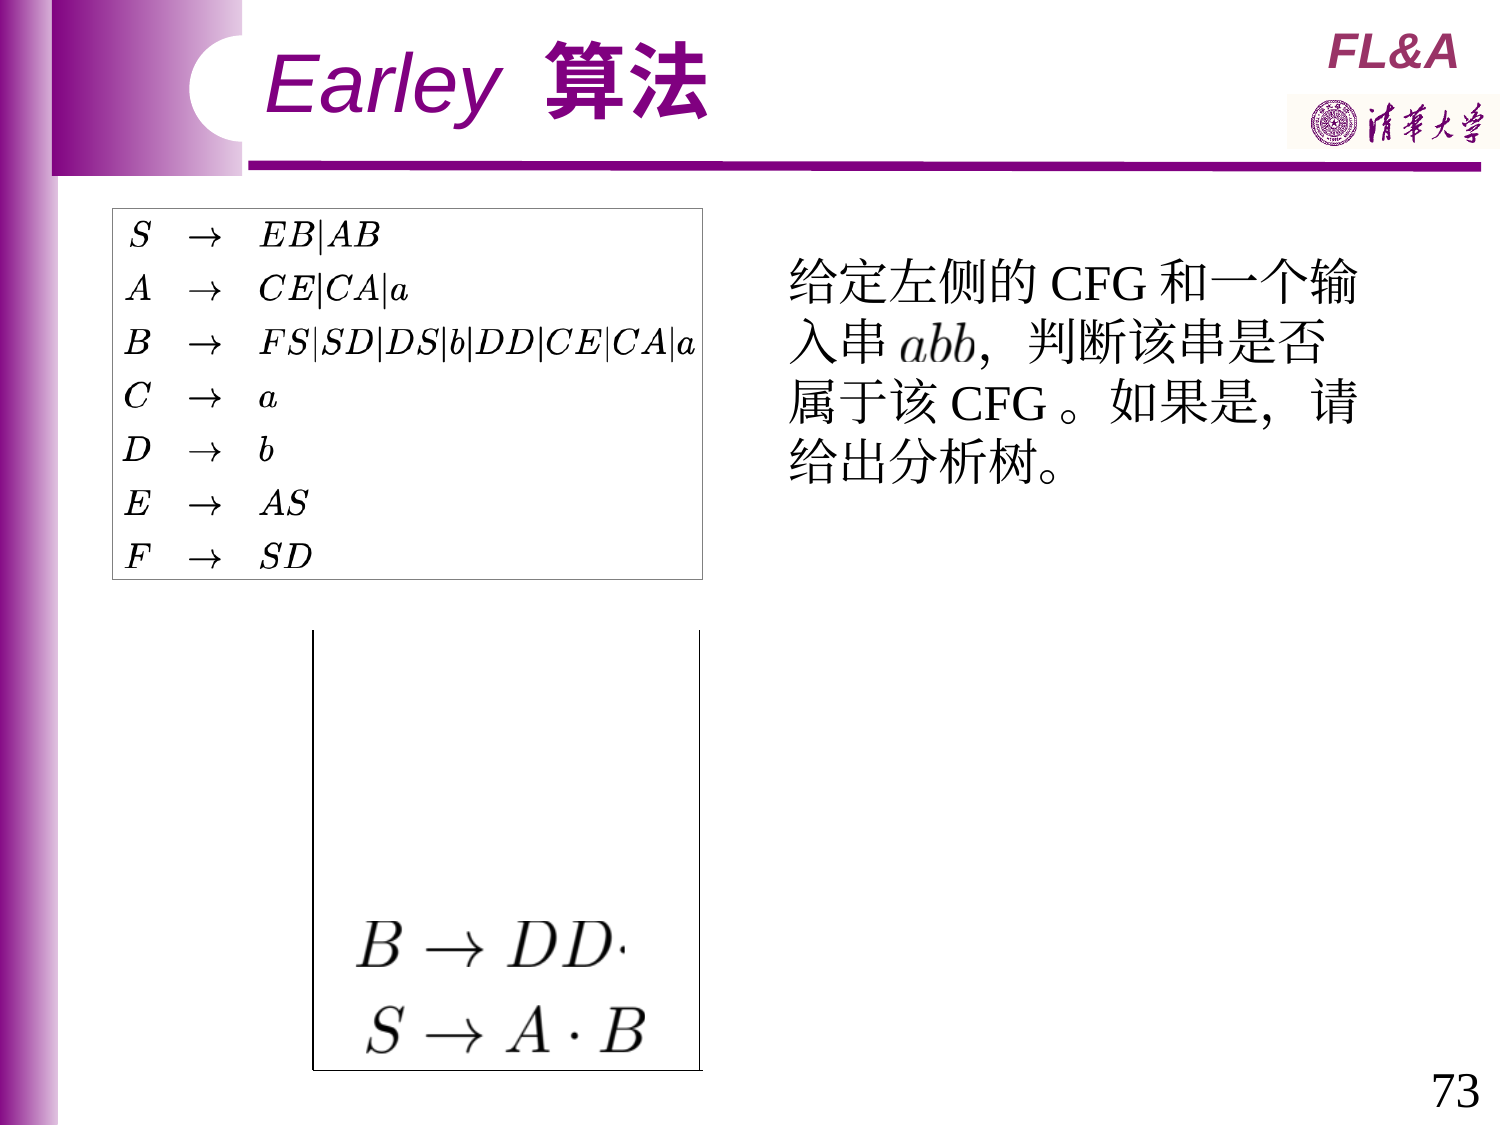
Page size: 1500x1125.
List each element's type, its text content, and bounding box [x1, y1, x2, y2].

picture [111, 207, 703, 580]
picture [365, 1004, 646, 1054]
text_box 给定左侧的CFG和一个输入串 ，判断该串是否属于该CFG。如果是，请给出分析树。 [773, 243, 1376, 499]
text_box Earley 算法 [249, 37, 850, 138]
picture [900, 322, 975, 362]
text_box 73 [1399, 1050, 1500, 1125]
picture [1287, 94, 1500, 149]
picture [355, 920, 625, 968]
